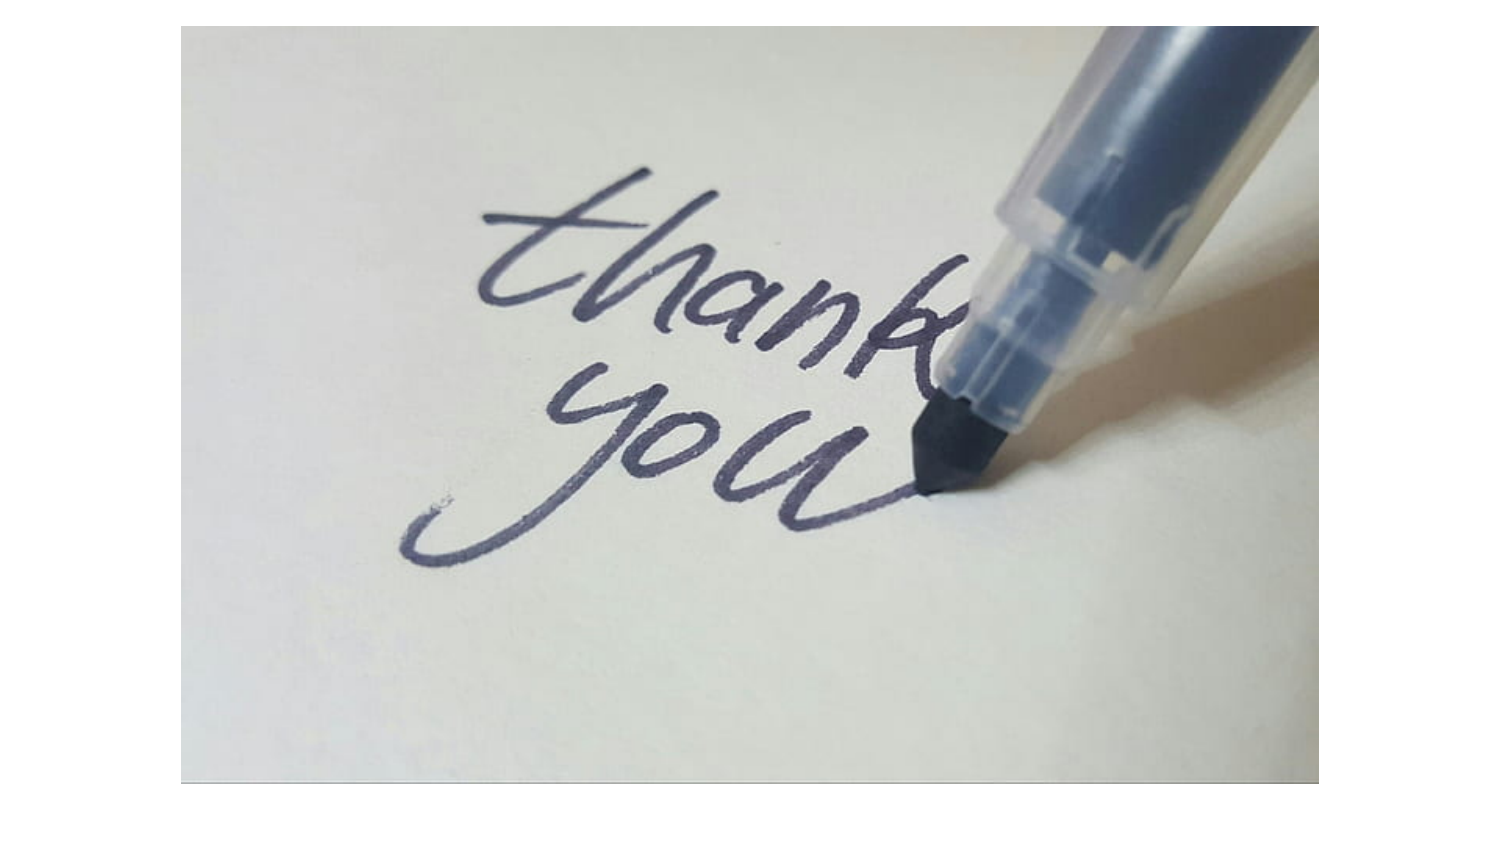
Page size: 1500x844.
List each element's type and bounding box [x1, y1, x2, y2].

picture [180, 26, 1319, 784]
